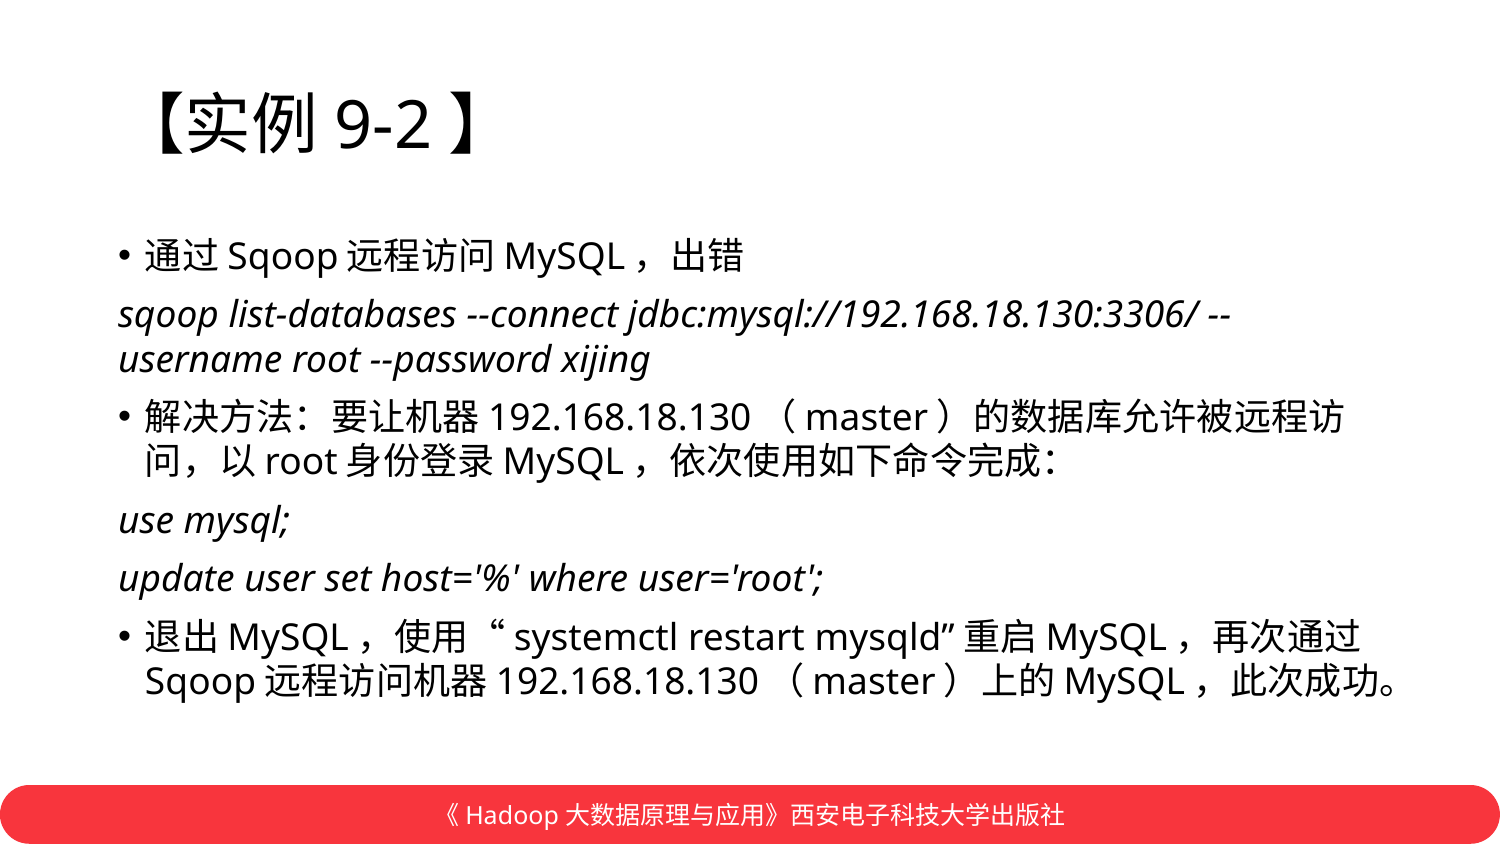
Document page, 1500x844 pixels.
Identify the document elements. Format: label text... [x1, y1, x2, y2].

title 【实例9-2】 [103, 44, 1397, 208]
list 通过Sqoop远程访问MySQL，出错 sqoop list-databases --connect jdbc:mysql://192.168.18.130:3306/ --username root --password xijing 解决方法：要让机器192.168.18.130（master）的数据库允许被远程访问，以root身份登录MySQL，依次使用如下命令完成： use mysql; update user set host='%' where user='root'; 退出MySQL，使用“systemctl restart mysqld”重启MySQL，再次通过Sqoop远程访问机器192.168.18.130（master）上的MySQL，此次成功。 [103, 224, 1397, 760]
